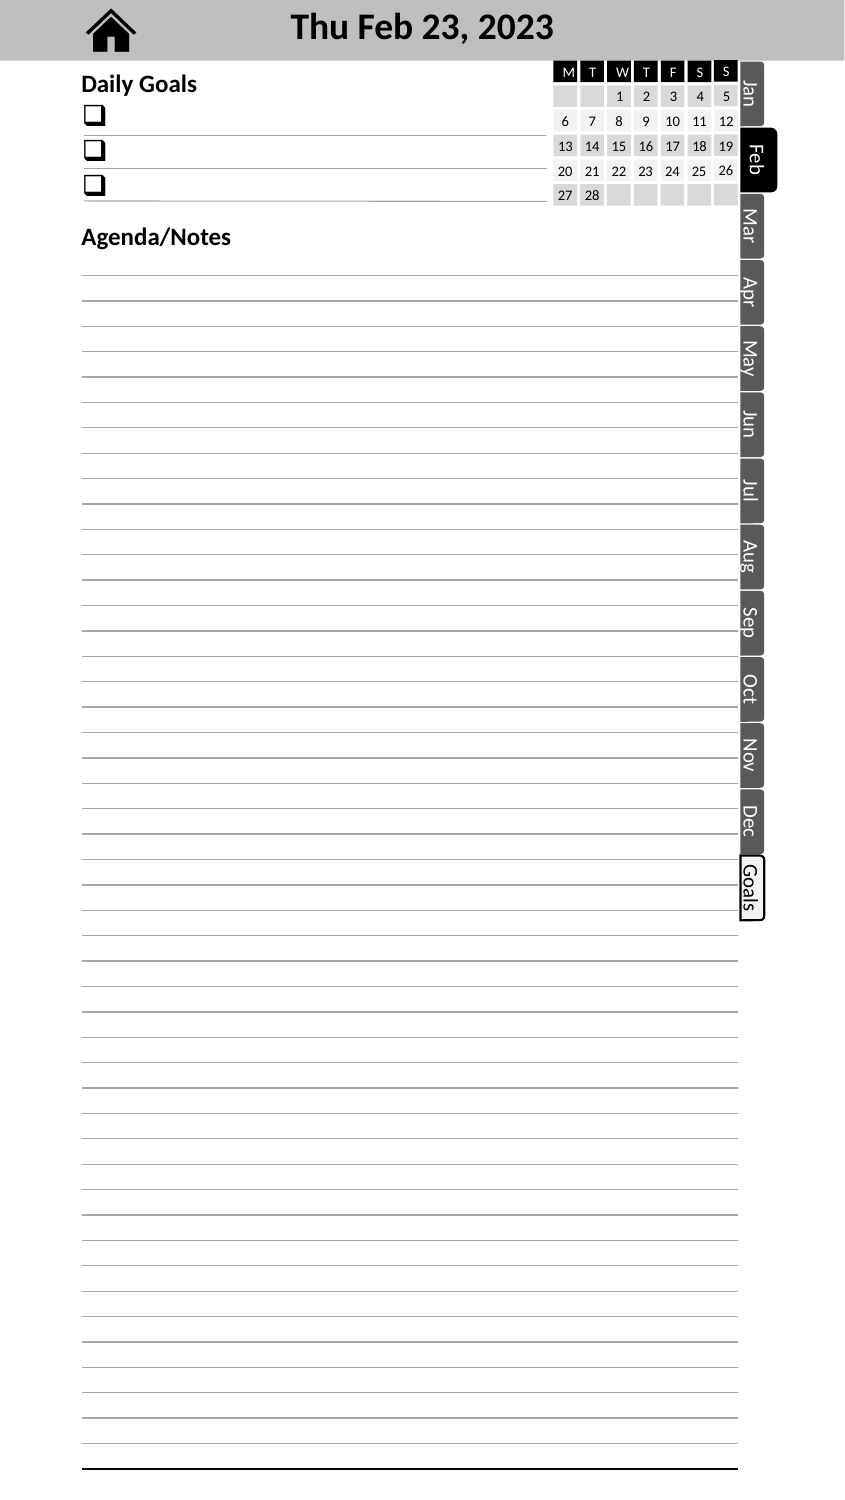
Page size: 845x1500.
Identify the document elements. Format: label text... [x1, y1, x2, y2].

list Thu Feb 23, 2023 [190, 0, 655, 61]
picture [82, 1, 140, 59]
